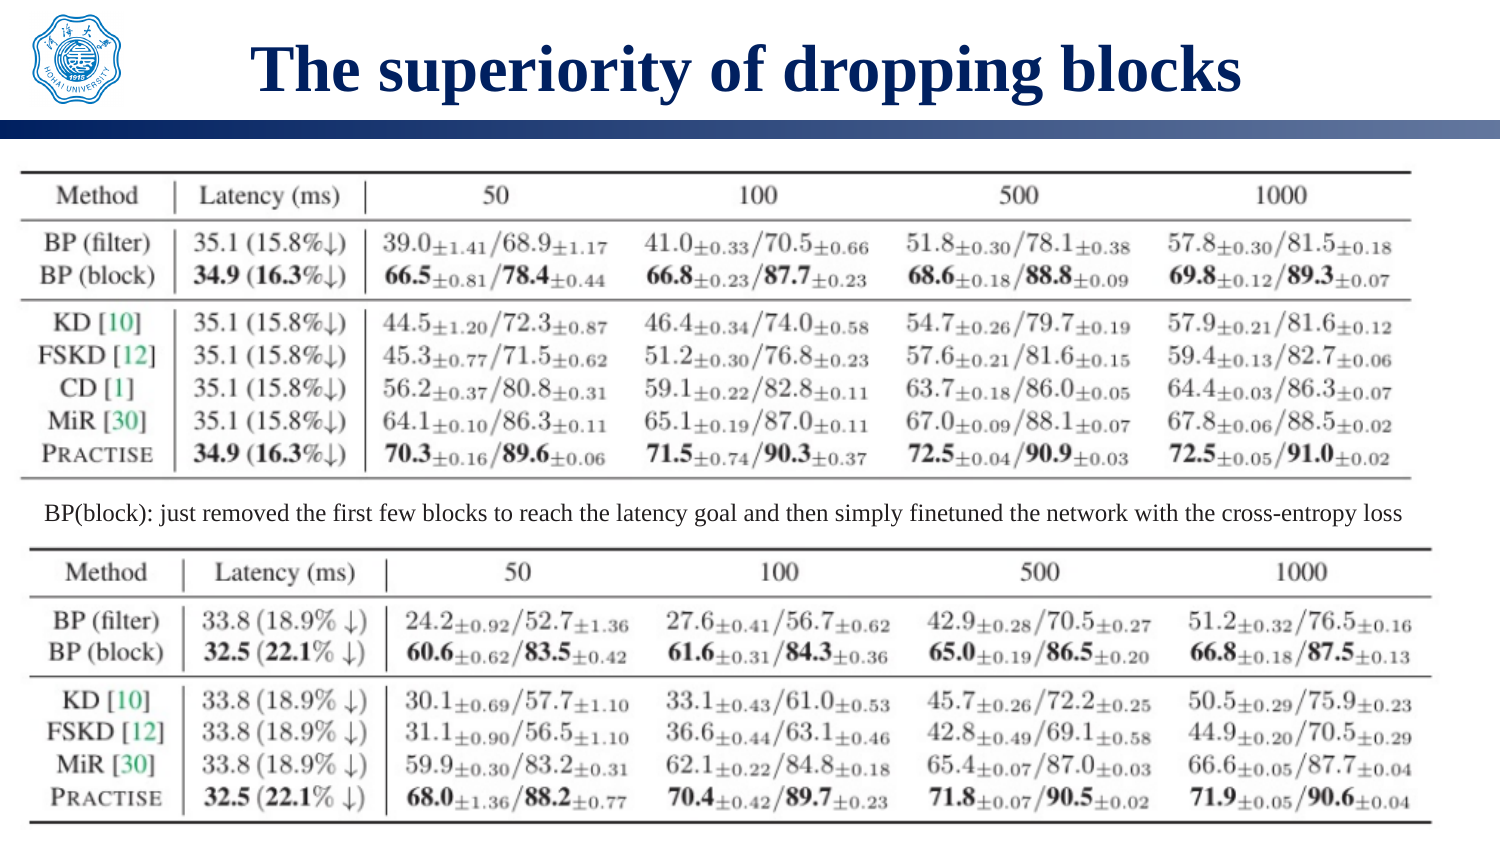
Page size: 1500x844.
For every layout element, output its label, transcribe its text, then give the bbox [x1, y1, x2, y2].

text_box BP(block): just removed the first few blocks to reach the latency goal and then simply finetuned the network with the cross-entropy loss [29, 489, 1500, 535]
picture [11, 538, 1440, 830]
title The superiority of dropping blocks [11, 17, 1483, 112]
picture [29, 11, 124, 17]
picture [1, 149, 1440, 498]
